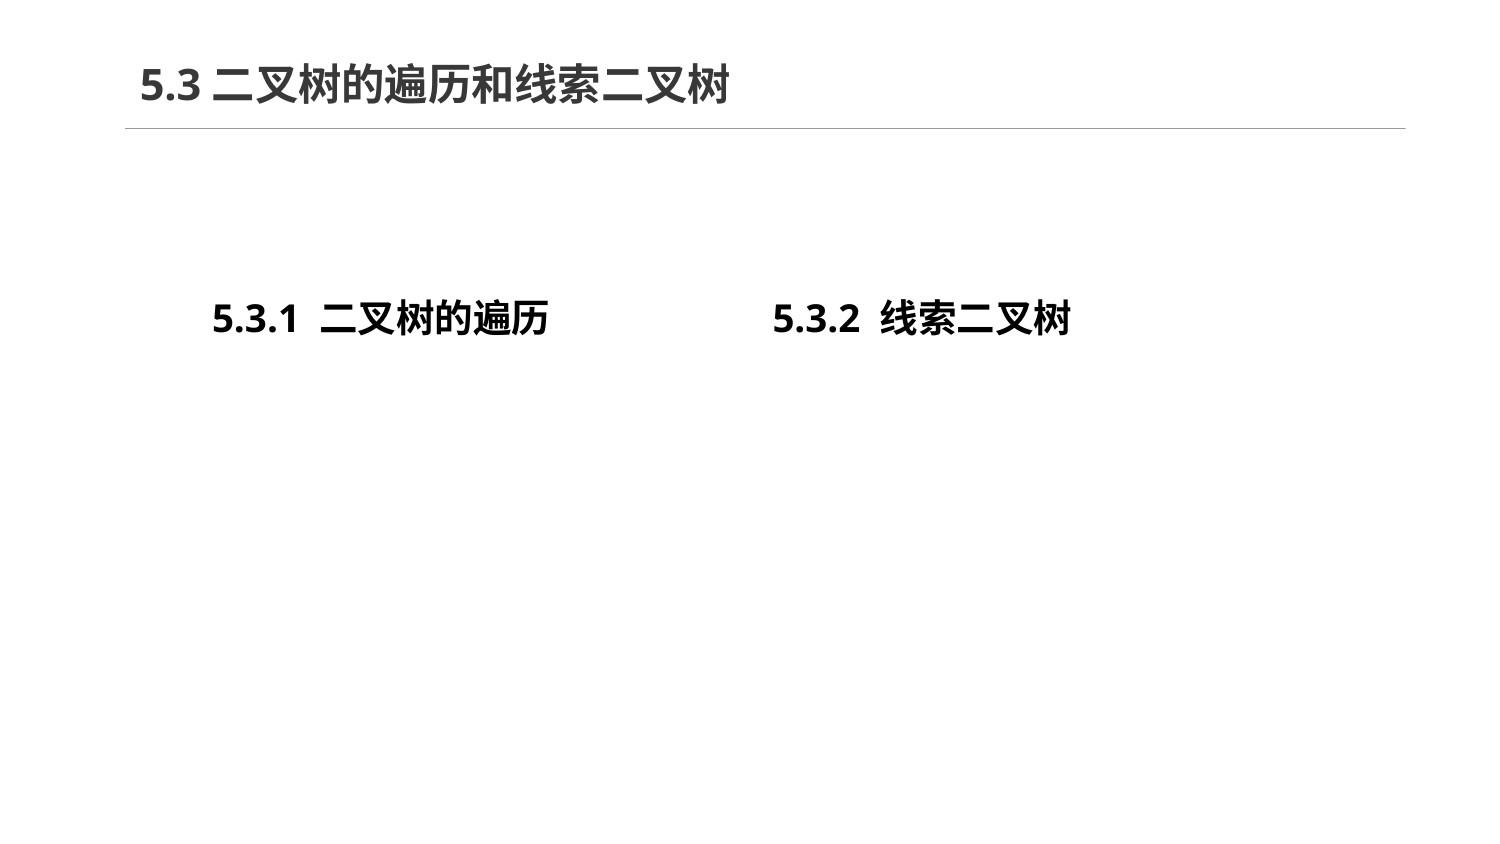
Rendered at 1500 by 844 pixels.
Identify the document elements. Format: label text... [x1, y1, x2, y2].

text_box 5.3二叉树的遍历和线索二叉树 [125, 37, 1406, 129]
picture [146, 213, 1369, 761]
